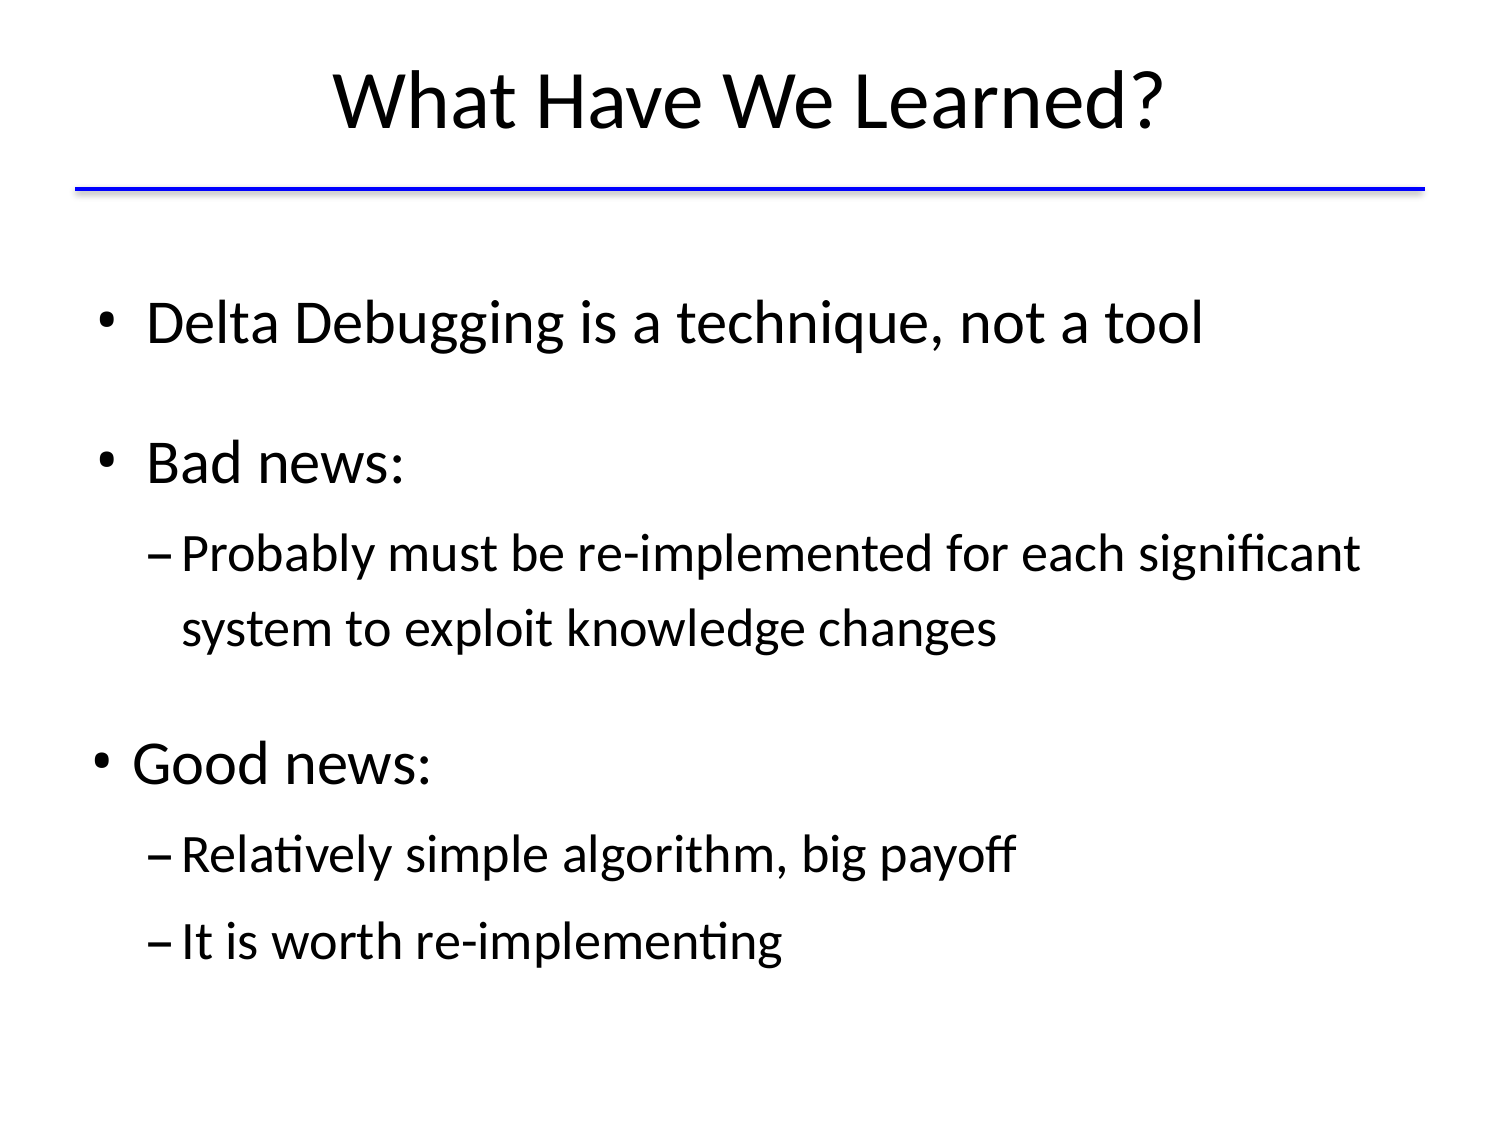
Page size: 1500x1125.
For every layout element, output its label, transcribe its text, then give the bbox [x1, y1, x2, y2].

list Delta Debugging is a technique, not a tool Bad news: Probably must be re-implemented for each significant system to exploit knowledge changes Good news: Relatively simple algorithm, big payoff It is worth re-implementing [75, 262, 1425, 1005]
title What Have We Learned? [75, 1, 1425, 190]
